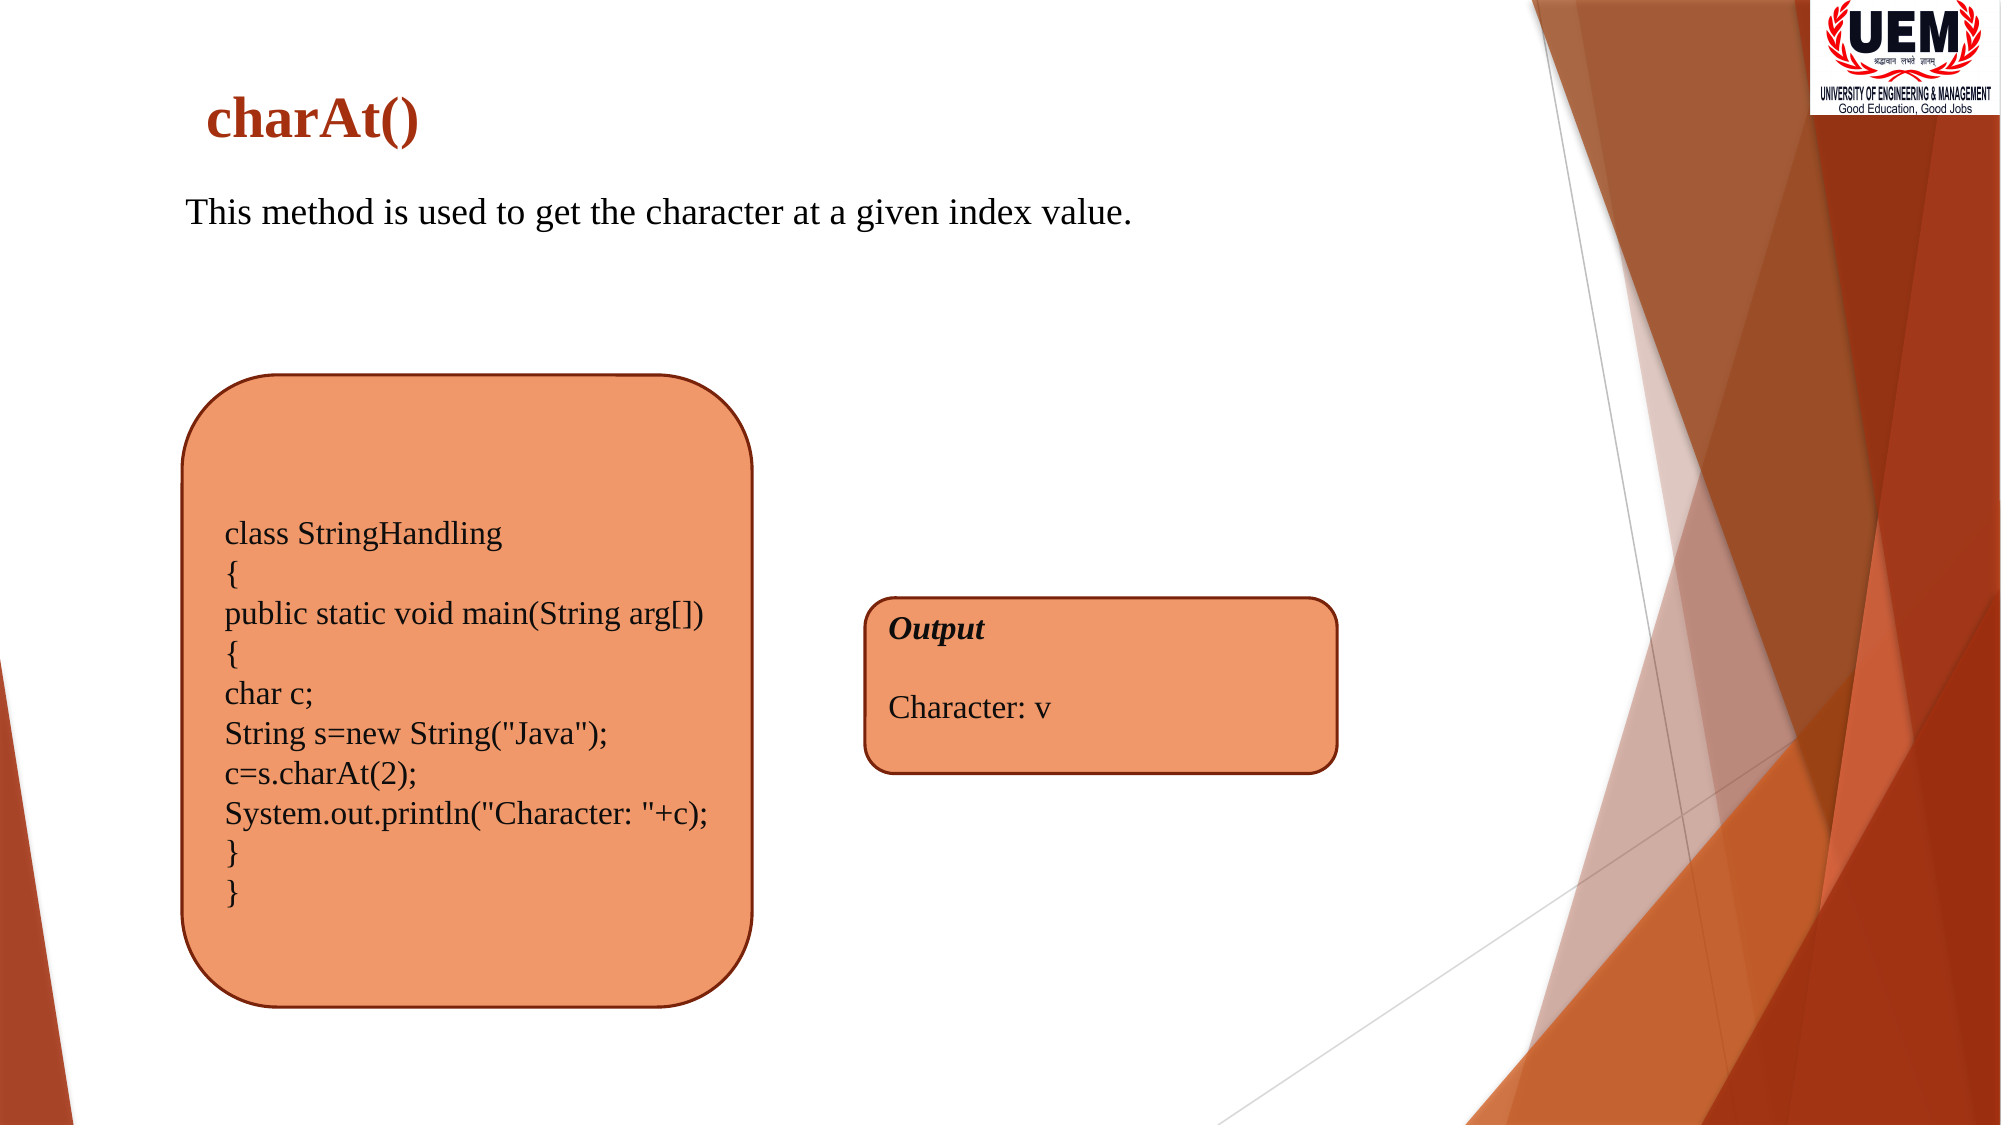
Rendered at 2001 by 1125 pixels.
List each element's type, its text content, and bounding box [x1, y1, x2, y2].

picture [1809, 0, 2000, 116]
title charAt() [191, 71, 1305, 134]
text_box Output Character: v [863, 596, 1339, 776]
text_box This method is used to get the character at a given index value. [170, 134, 1580, 240]
text_box class StringHandling { public static void main(String arg[]) { char c; String s=new String("Java"); c=s.charAt(2); System.out.println("Character: "+c); } } [180, 373, 754, 1009]
